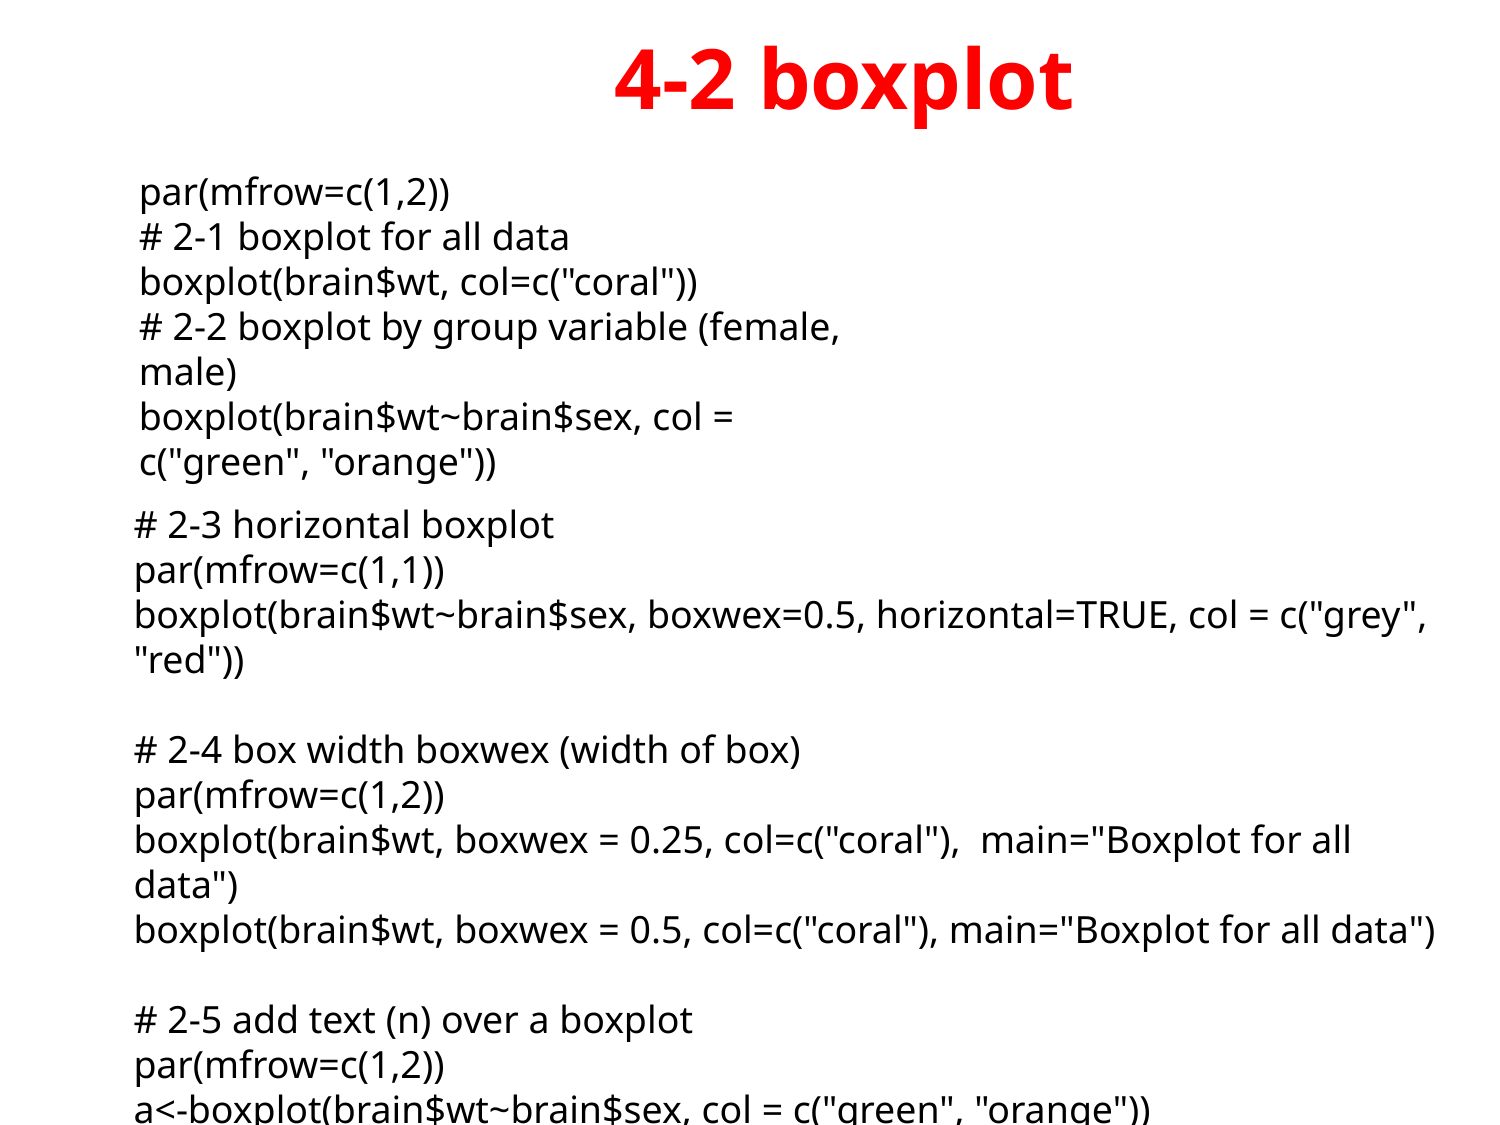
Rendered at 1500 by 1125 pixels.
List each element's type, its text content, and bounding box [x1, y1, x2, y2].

text_box 4-2 boxplot [596, 19, 1093, 234]
text_box # 2-3 horizontal boxplot par(mfrow=c(1,1)) boxplot(brain$wt~brain$sex, boxwex=0.5, horizontal=TRUE, col = c("grey", "red")) # 2-4 box width boxwex (width of box) par(mfrow=c(1,2)) boxplot(brain$wt, boxwex = 0.25, col=c("coral"), main="Boxplot for all data") boxplot(brain$wt, boxwex = 0.5, col=c("coral"), main="Boxplot for all data") # 2-5 add text (n) over a boxplot par(mfrow=c(1,2)) a<-boxplot(brain$wt~brain$sex, col = c("green", "orange")) text(c(1:nlevels(brain$sex)), a$stats[nrow(a$stats),]+30, paste("n = ",table(brain$sex),sep="")) [118, 494, 1475, 1125]
text_box par(mfrow=c(1,2)) # 2-1 boxplot for all data boxplot(brain$wt, col=c("coral")) # 2-2 boxplot by group variable (female, male) boxplot(brain$wt~brain$sex, col = c("green", "orange")) [123, 160, 874, 491]
